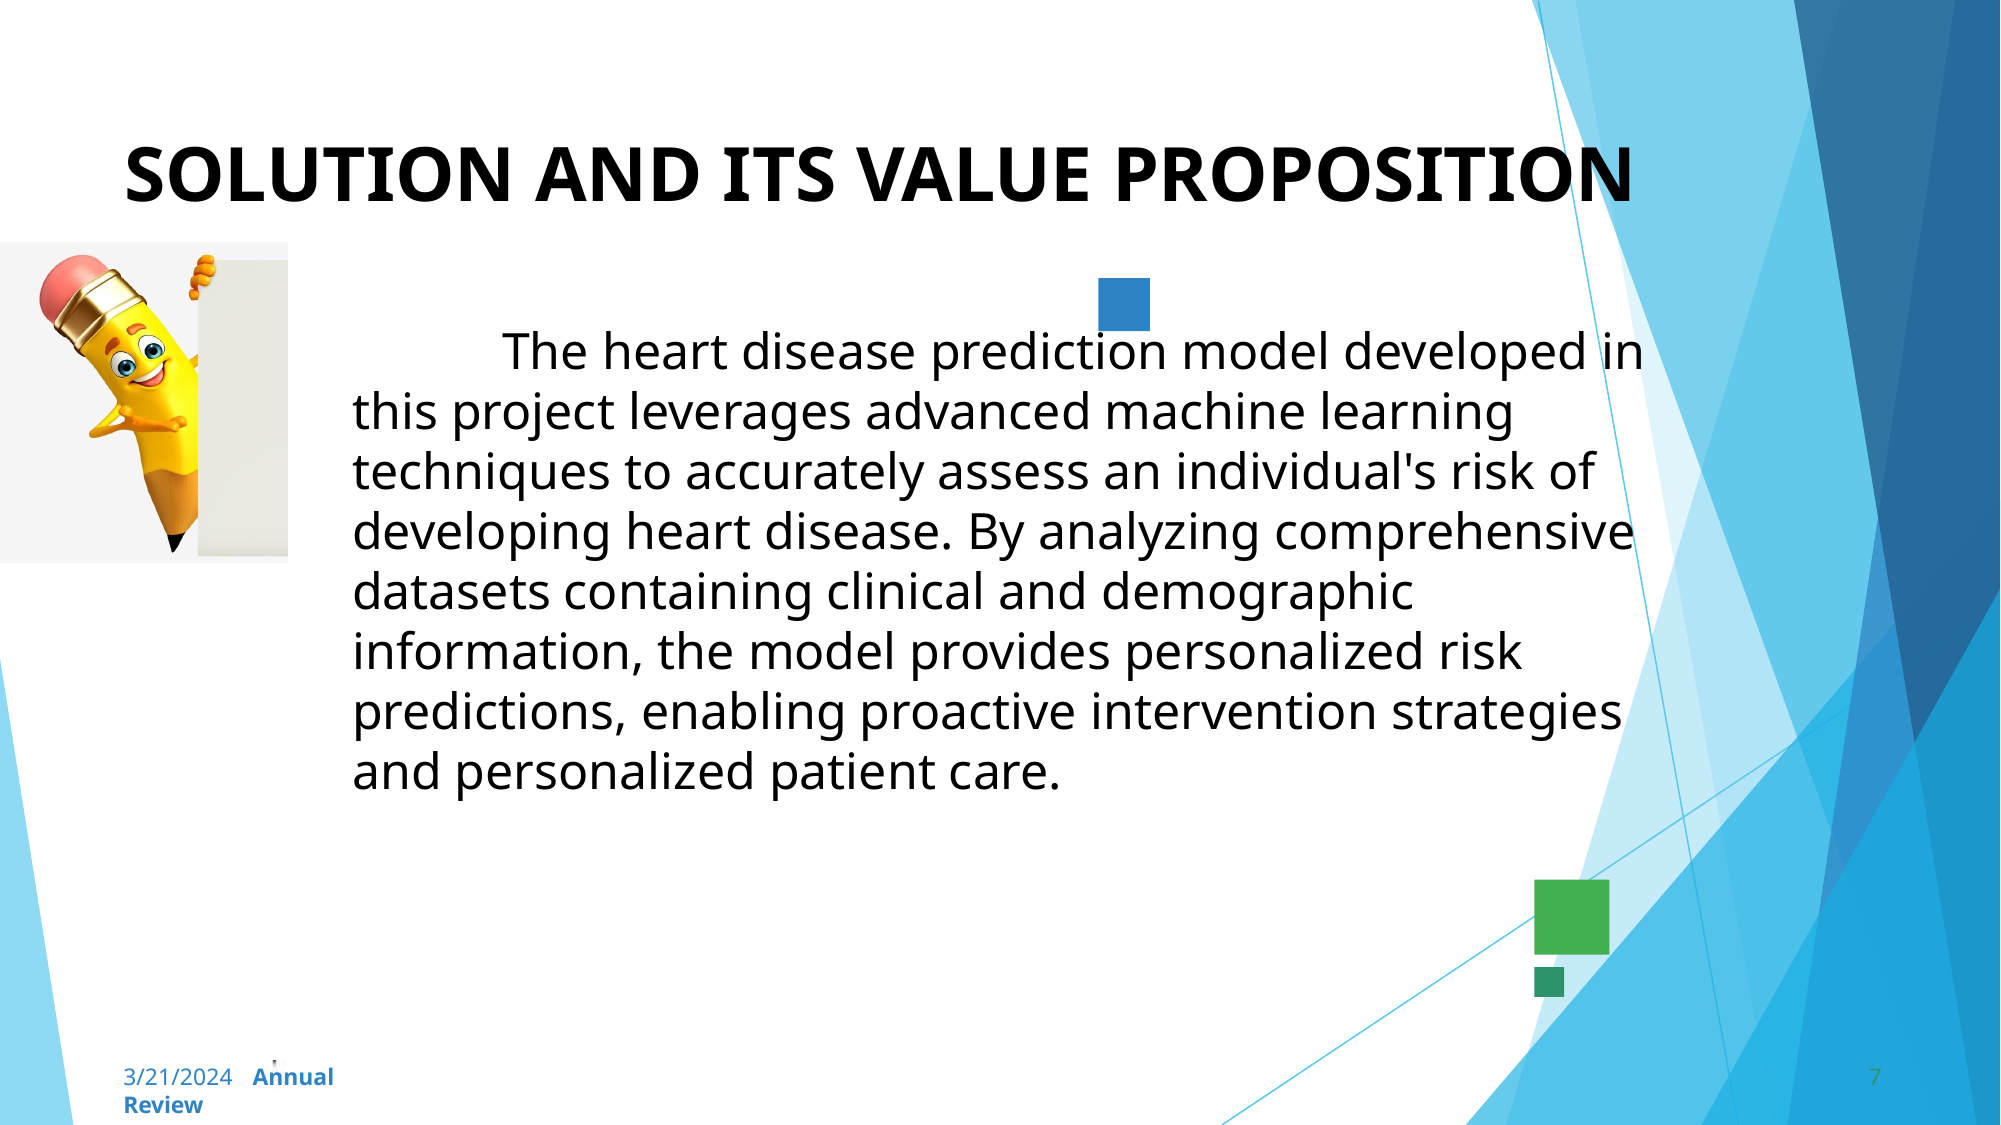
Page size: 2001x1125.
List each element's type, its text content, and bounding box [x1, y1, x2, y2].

slide_number 7 [1849, 1061, 1890, 1125]
picture [110, 1060, 463, 1094]
title SOLUTION AND ITS VALUE PROPOSITION [122, 46, 1724, 315]
text_box 3/21/2024 Annual Review [121, 1103, 417, 1118]
text_box The heart disease prediction model developed in this project leverages advanced machine learning techniques to accurately assess an individual's risk of developing heart disease. By analyzing comprehensive datasets containing clinical and demographic information, the model provides personalized risk predictions, enabling proactive intervention strategies and personalized patient care. [337, 312, 1663, 870]
picture [0, 241, 288, 563]
text_box [1534, 879, 1610, 955]
text_box [1534, 967, 1565, 997]
